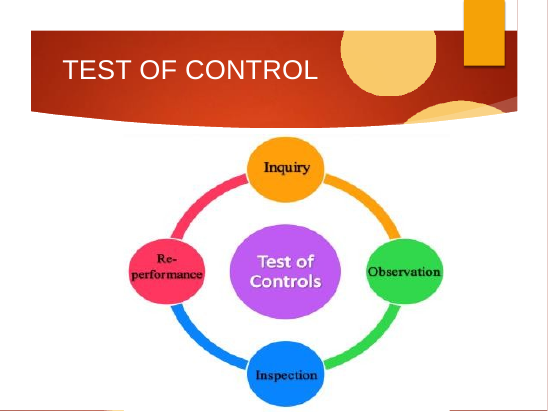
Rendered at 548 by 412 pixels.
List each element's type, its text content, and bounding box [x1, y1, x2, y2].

text_box [123, 134, 450, 412]
picture [31, 0, 517, 128]
text_box TEST OF CONTROL [60, 49, 323, 85]
